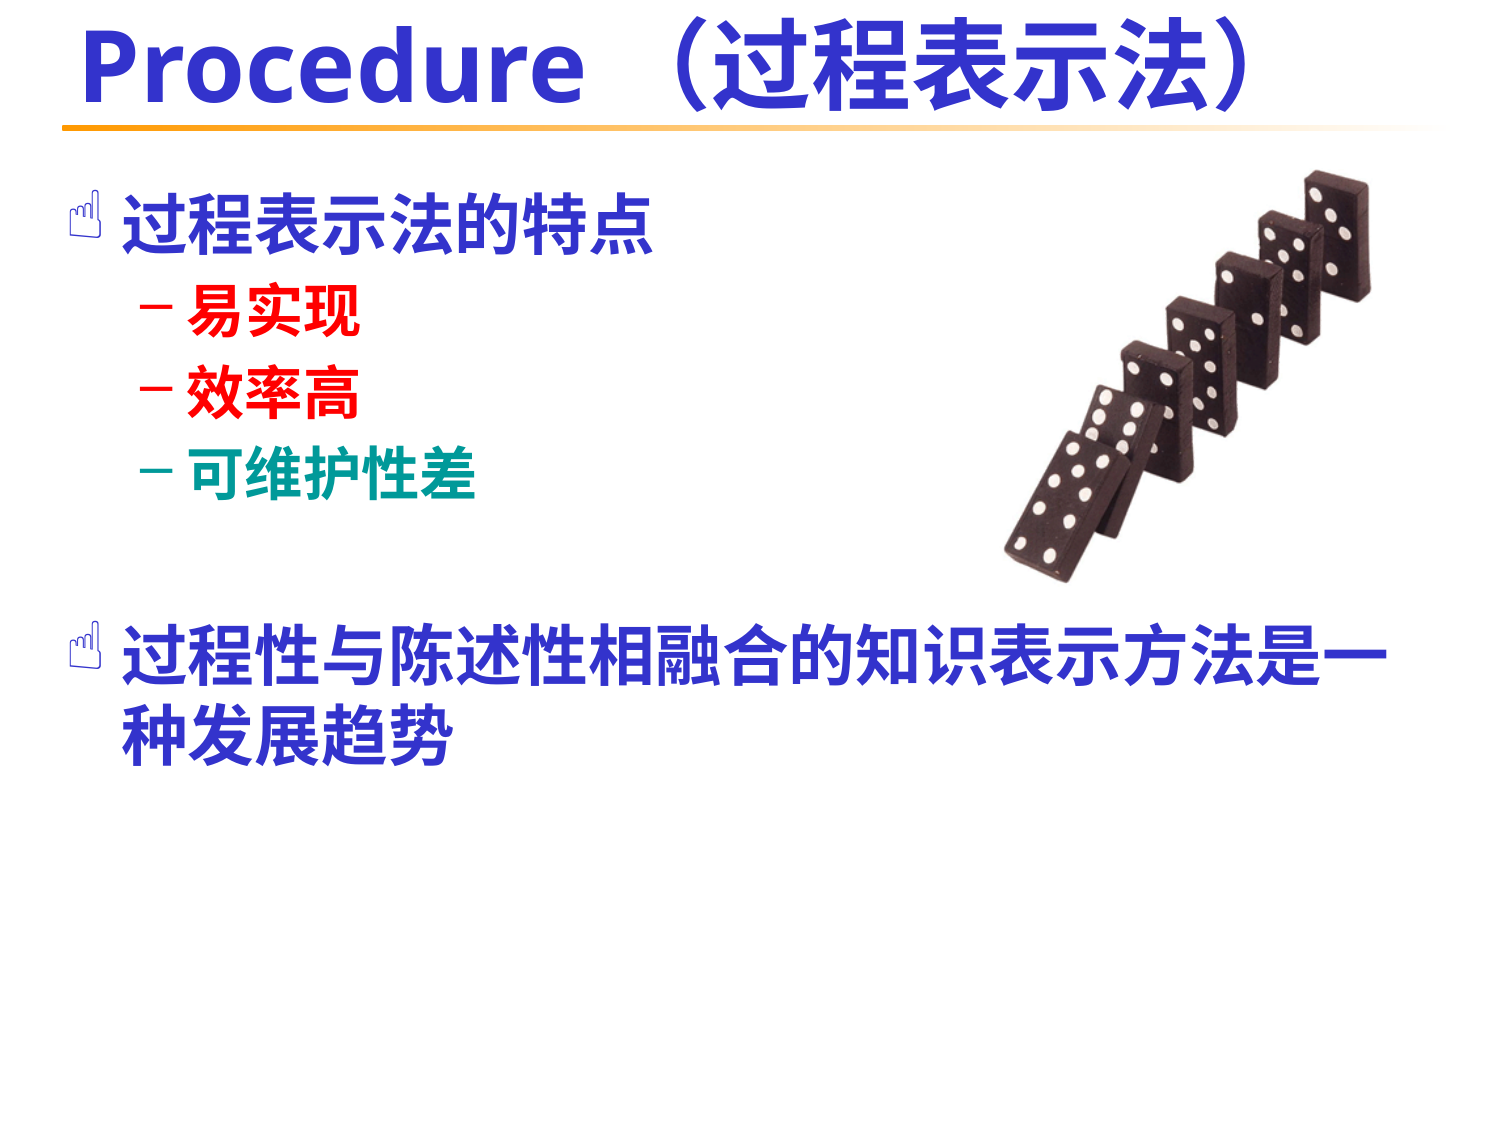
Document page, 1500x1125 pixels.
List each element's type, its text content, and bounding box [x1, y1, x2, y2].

picture [997, 168, 1391, 587]
list 过程表示法的特点 易实现 效率高 可维护性差 过程性与陈述性相融合的知识表示方法是一种发展趋势 [50, 174, 1450, 1088]
title Procedure（过程表示法） [62, 0, 1500, 125]
